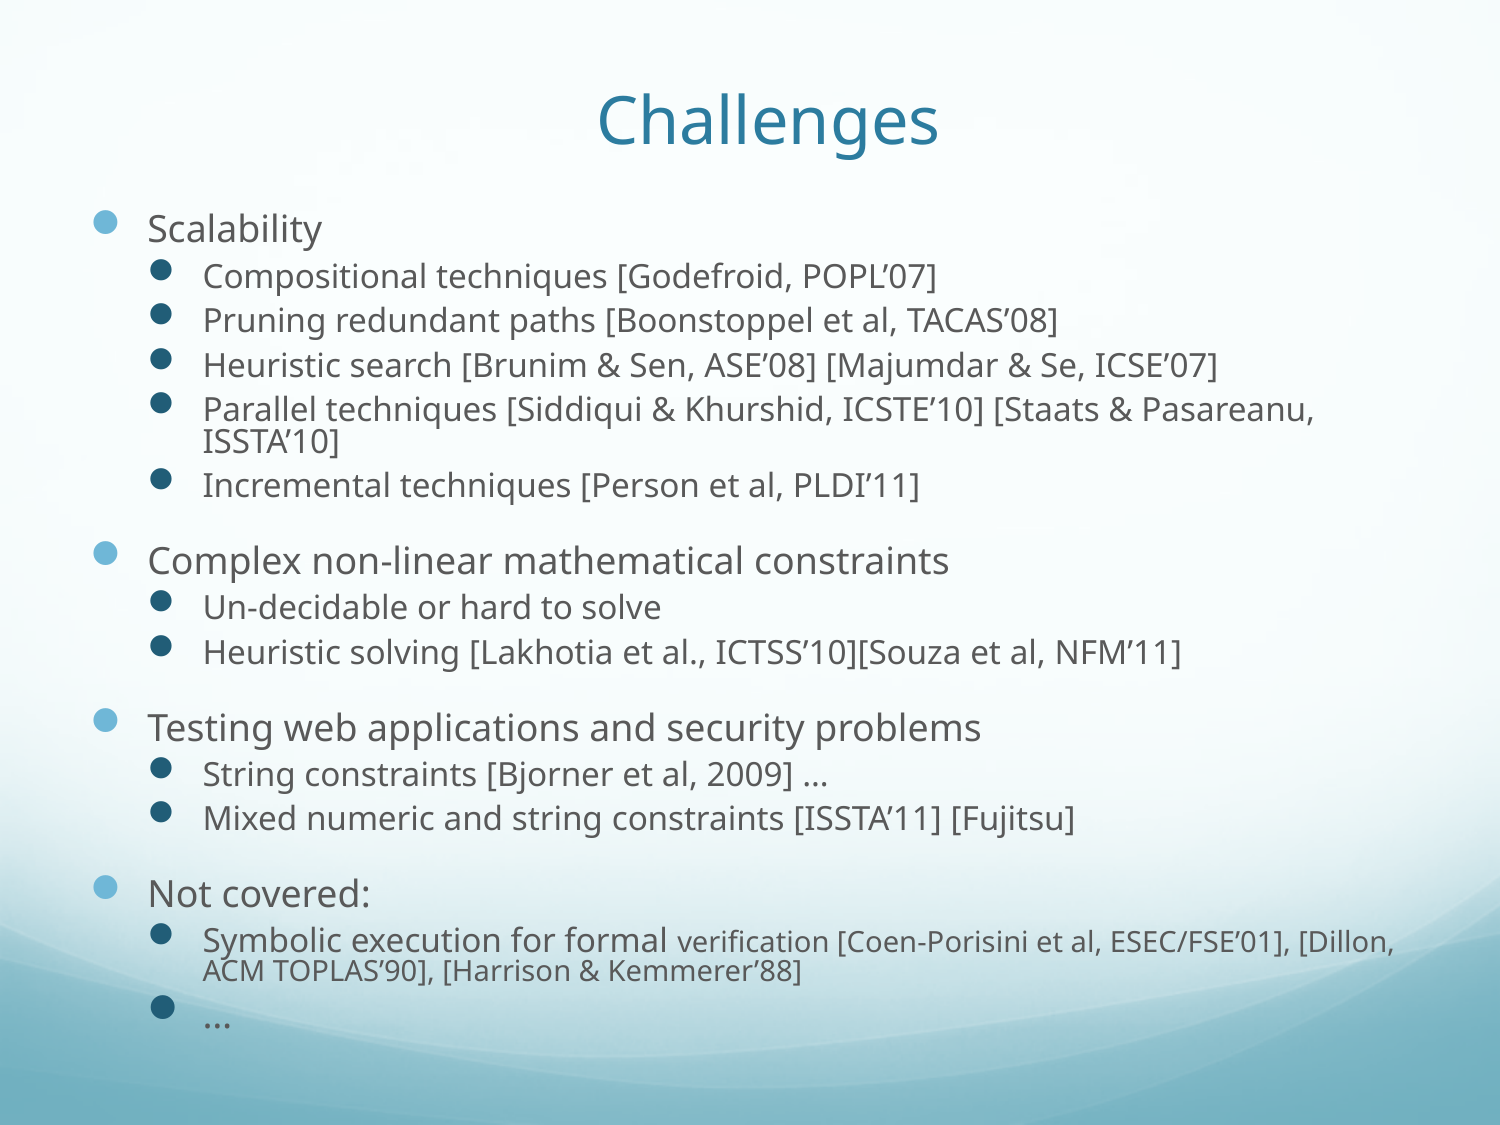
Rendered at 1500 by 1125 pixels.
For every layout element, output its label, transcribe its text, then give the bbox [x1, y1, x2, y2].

list Scalability Compositional techniques [Godefroid, POPL’07] Pruning redundant paths [Boonstoppel et al, TACAS’08] Heuristic search [Brunim & Sen, ASE’08] [Majumdar & Se, ICSE’07] Parallel techniques [Siddiqui & Khurshid, ICSTE’10] [Staats & Pasareanu, ISSTA’10] Incremental techniques [Person et al, PLDI’11] Complex non-linear mathematical constraints Un-decidable or hard to solve Heuristic solving [Lakhotia et al., ICTSS’10][Souza et al, NFM’11] Testing web applications and security problems String constraints [Bjorner et al, 2009] … Mixed numeric and string constraints [ISSTA’11] [Fujitsu] Not covered: Symbolic execution for formal verification [Coen-Porisini et al, ESEC/FSE’01], [Dillon, ACM TOPLAS’90], [Harrison & Kemmerer’88] … [75, 206, 1433, 1078]
title Challenges [262, 53, 1275, 166]
